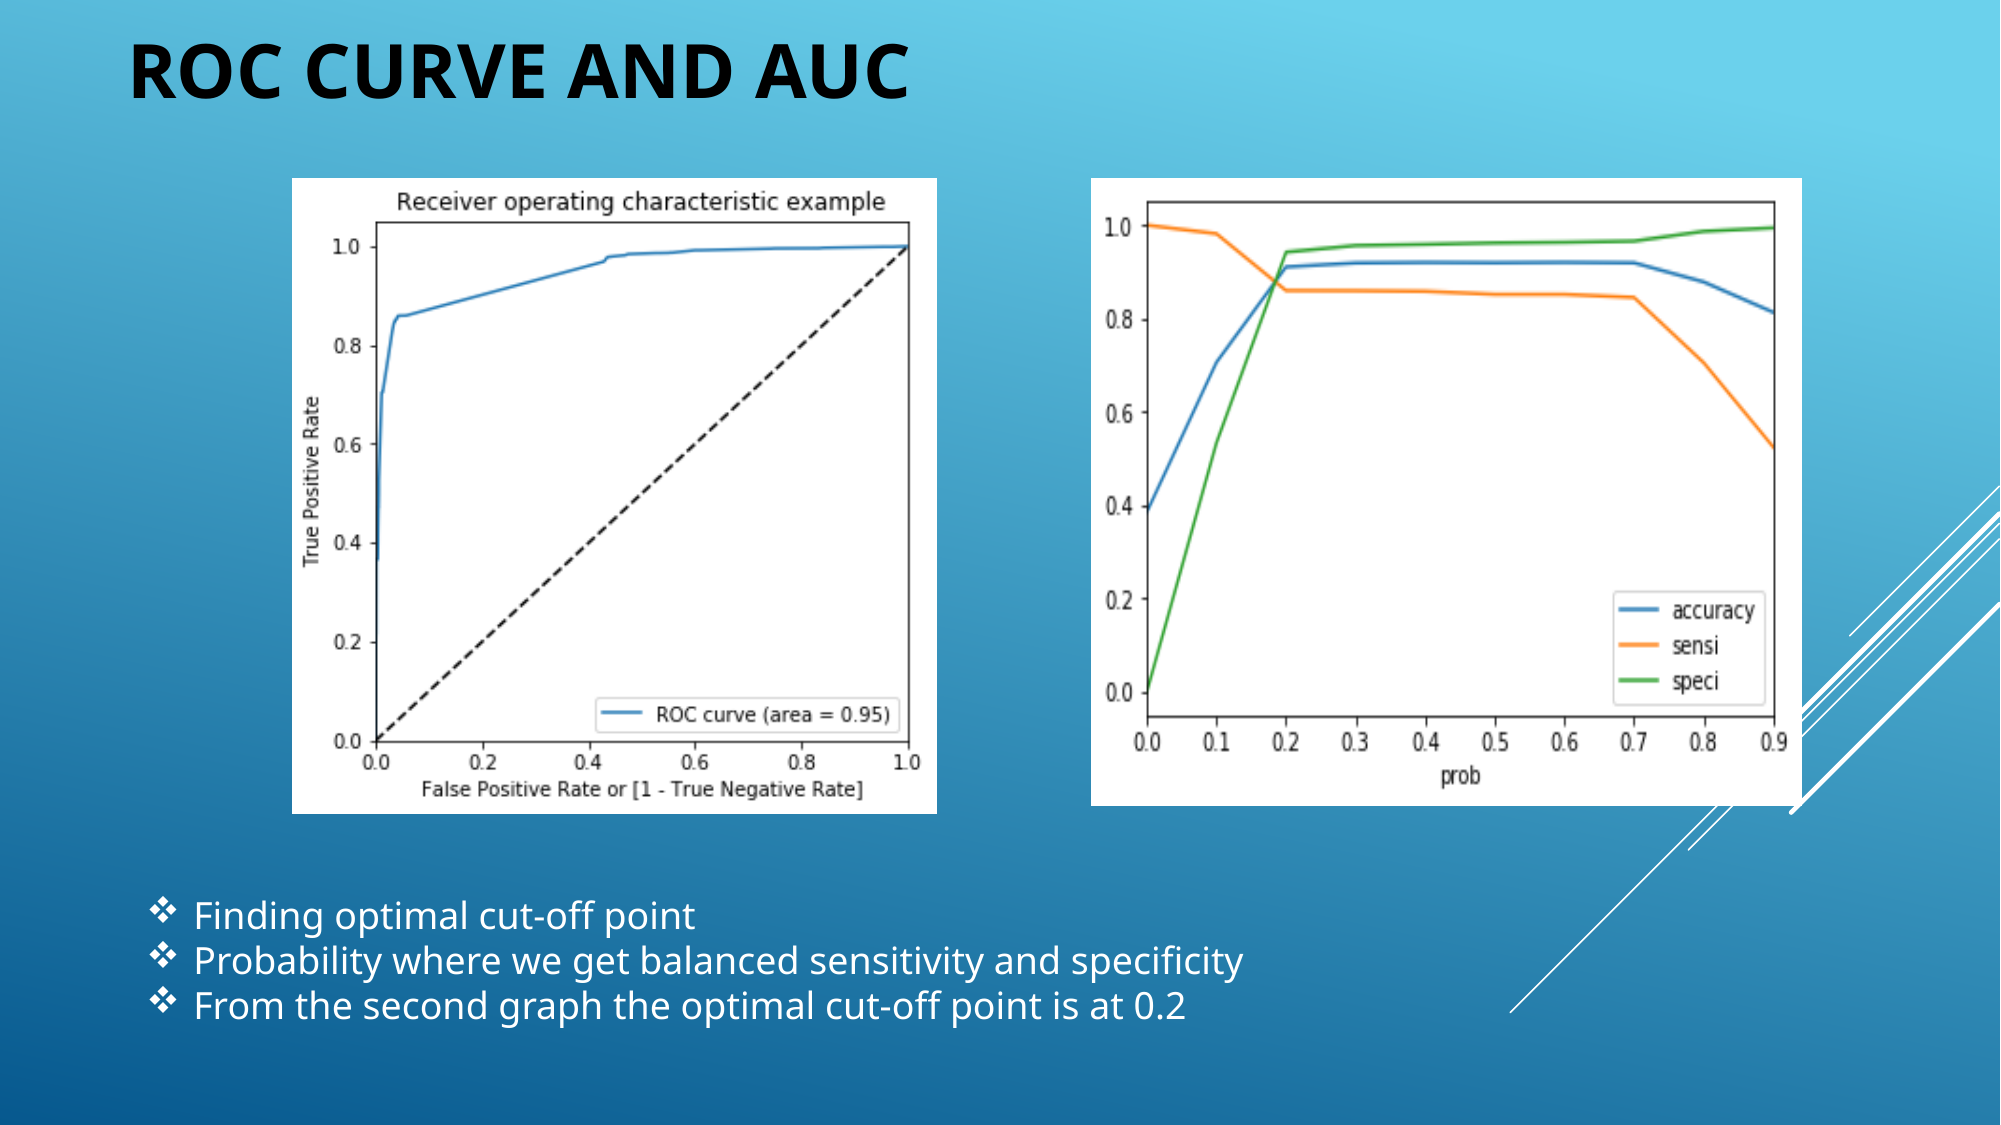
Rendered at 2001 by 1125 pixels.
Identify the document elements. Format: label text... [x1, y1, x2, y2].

text_box Finding optimal cut-off point Probability where we get balanced sensitivity and specificity From the second graph the optimal cut-off point is at 0.2 [131, 884, 1852, 1035]
picture [1091, 178, 1802, 806]
picture [291, 178, 937, 815]
title ROC Curve and AUC [112, 0, 1513, 138]
